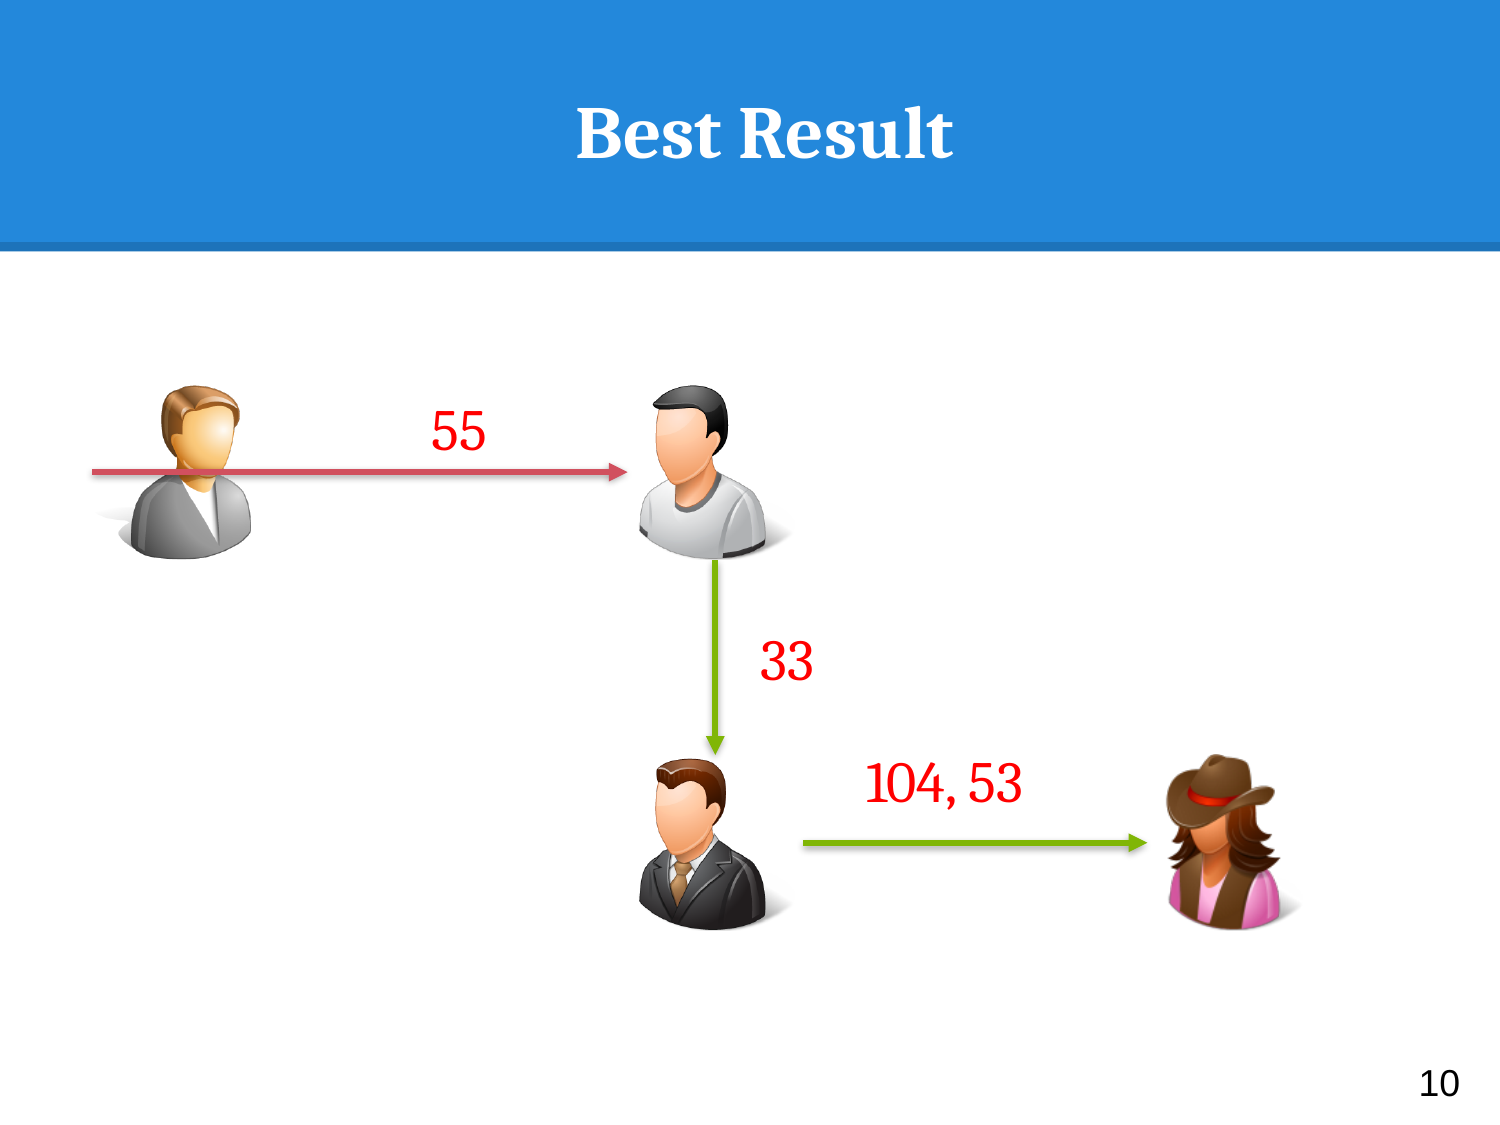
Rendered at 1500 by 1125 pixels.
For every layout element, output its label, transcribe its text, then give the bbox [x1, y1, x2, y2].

slide_number 10 [1403, 1038, 1494, 1125]
picture [627, 754, 804, 931]
text_box 33 [746, 614, 830, 700]
title Best Result [36, 50, 1494, 189]
text_box 104, 53 [851, 736, 1039, 821]
text_box 55 [416, 384, 502, 470]
picture [91, 384, 268, 561]
picture [627, 384, 804, 561]
picture [1147, 754, 1323, 931]
